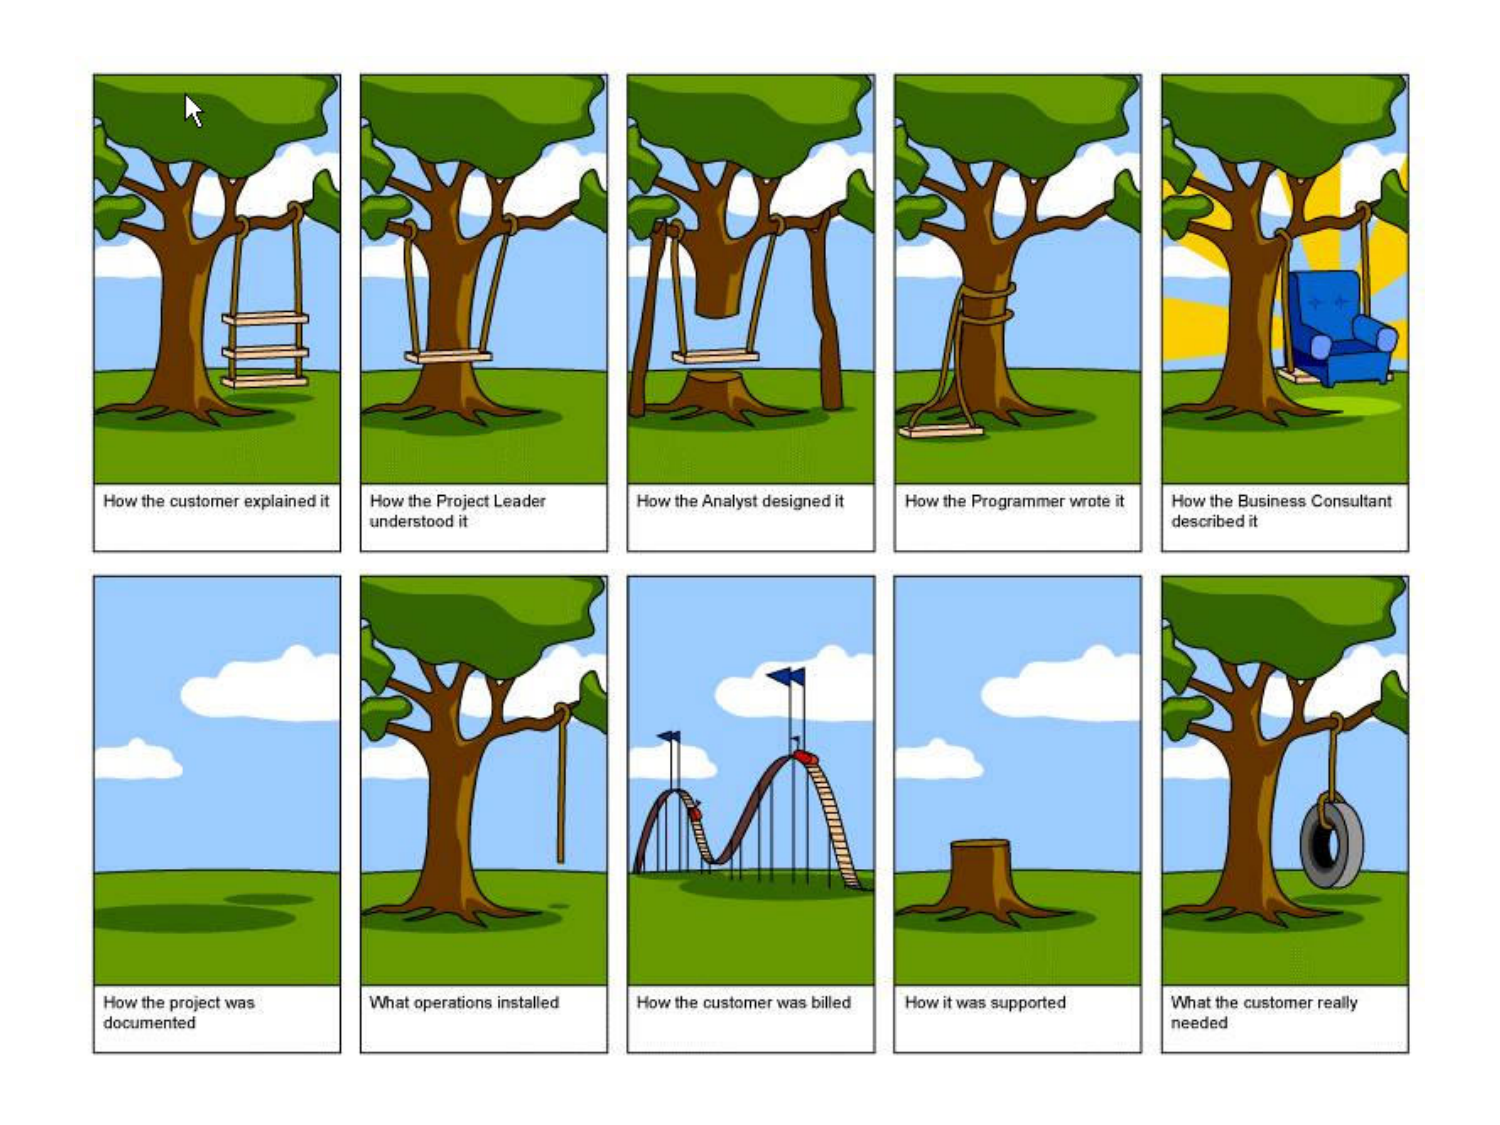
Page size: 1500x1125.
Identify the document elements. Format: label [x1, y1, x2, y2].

picture [74, 56, 1425, 1069]
